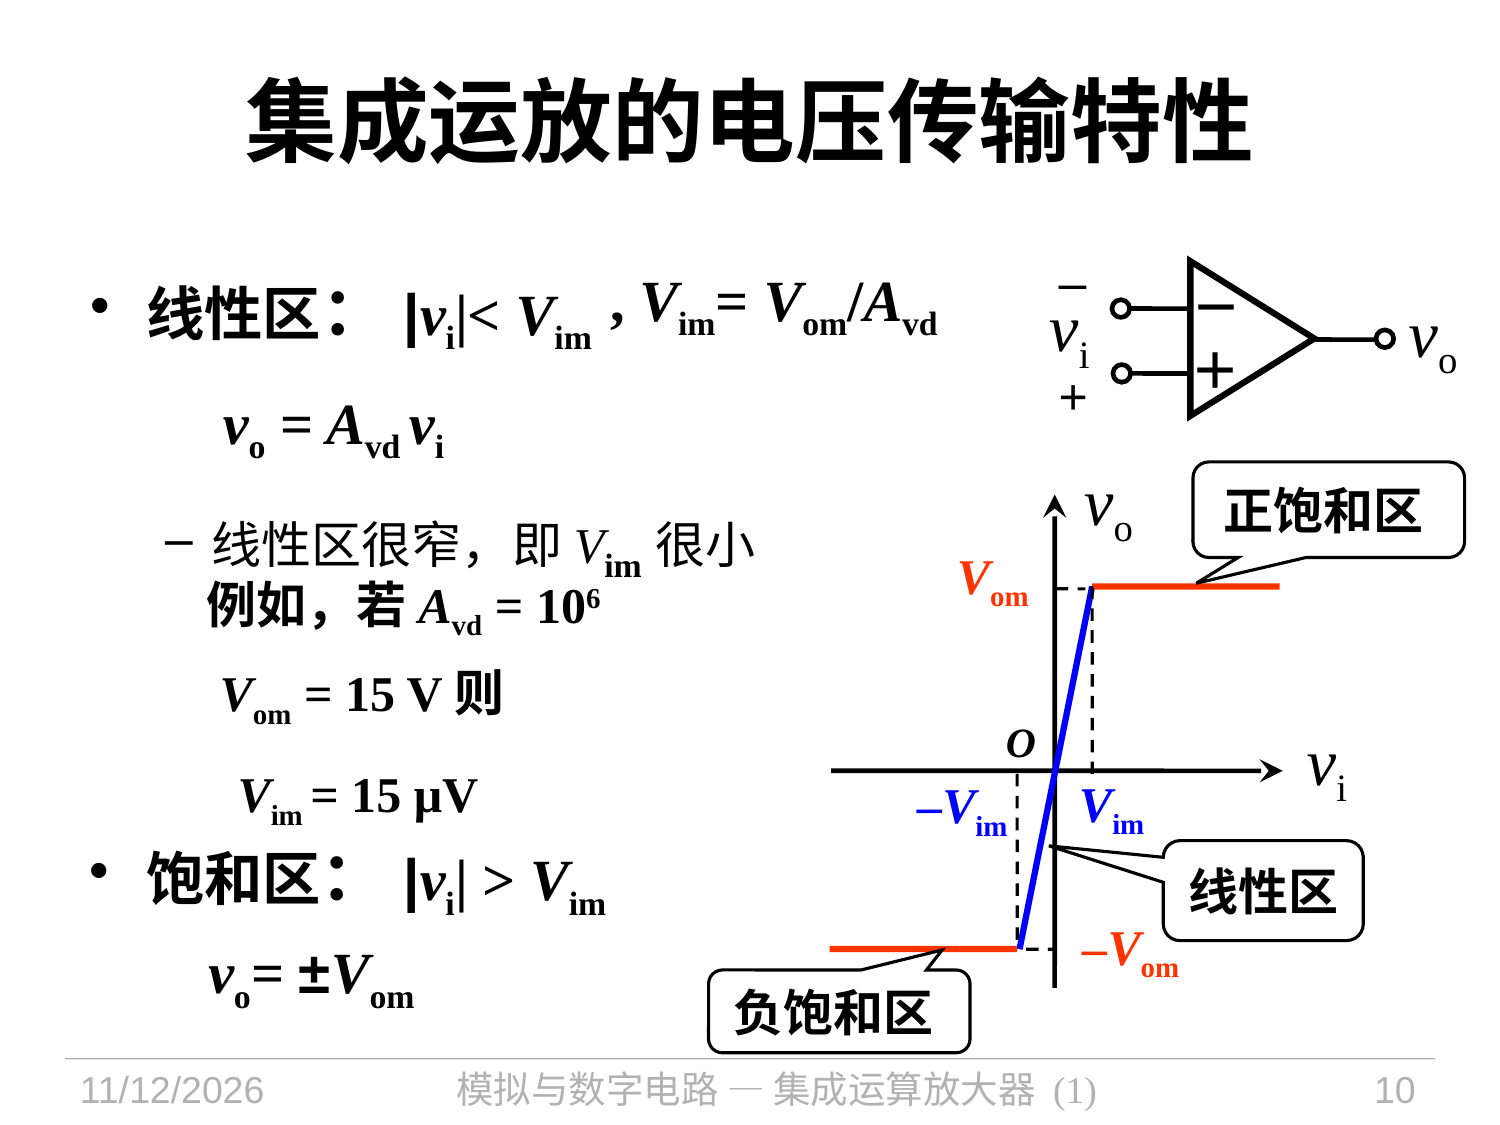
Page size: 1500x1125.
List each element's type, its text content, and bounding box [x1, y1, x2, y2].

text_box vi [1291, 710, 1376, 817]
text_box + [1043, 357, 1103, 433]
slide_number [64, 1058, 348, 1125]
title 集成运放的电压传输特性 [75, 24, 1425, 213]
text_box Vom = 15 V则 [204, 654, 526, 738]
text_box [1262, 760, 1283, 782]
text_box – [1043, 243, 1102, 319]
list 线性区：|vi|< Vim vo = Avd vi 线性区很窄，即Vim很小 [75, 243, 845, 622]
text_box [1130, 260, 1376, 417]
text_box 负饱和区 [708, 961, 971, 1053]
text_box 饱和区：|vi| > Vim vo= ±Vom [75, 826, 680, 1041]
text_box 例如，若Avd = 106 [191, 565, 750, 649]
text_box [1381, 329, 1394, 348]
text_box , Vim= Vom/Avd [595, 255, 953, 350]
text_box [1044, 494, 1066, 516]
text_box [899, 536, 1198, 984]
slide_number 10 [1230, 1058, 1431, 1125]
text_box vo [1068, 459, 1170, 535]
text_box 正饱和区 [1192, 461, 1465, 582]
text_box [1111, 299, 1125, 318]
text_box vi [1032, 284, 1090, 376]
text_box vo [1391, 290, 1458, 382]
text_box [1112, 364, 1125, 383]
text_box Vim = 15 μV [222, 741, 494, 826]
footer 模拟与数字电路 — 集成运算放大器 (1) [373, 1058, 1179, 1125]
text_box 线性区 [1203, 840, 1364, 941]
